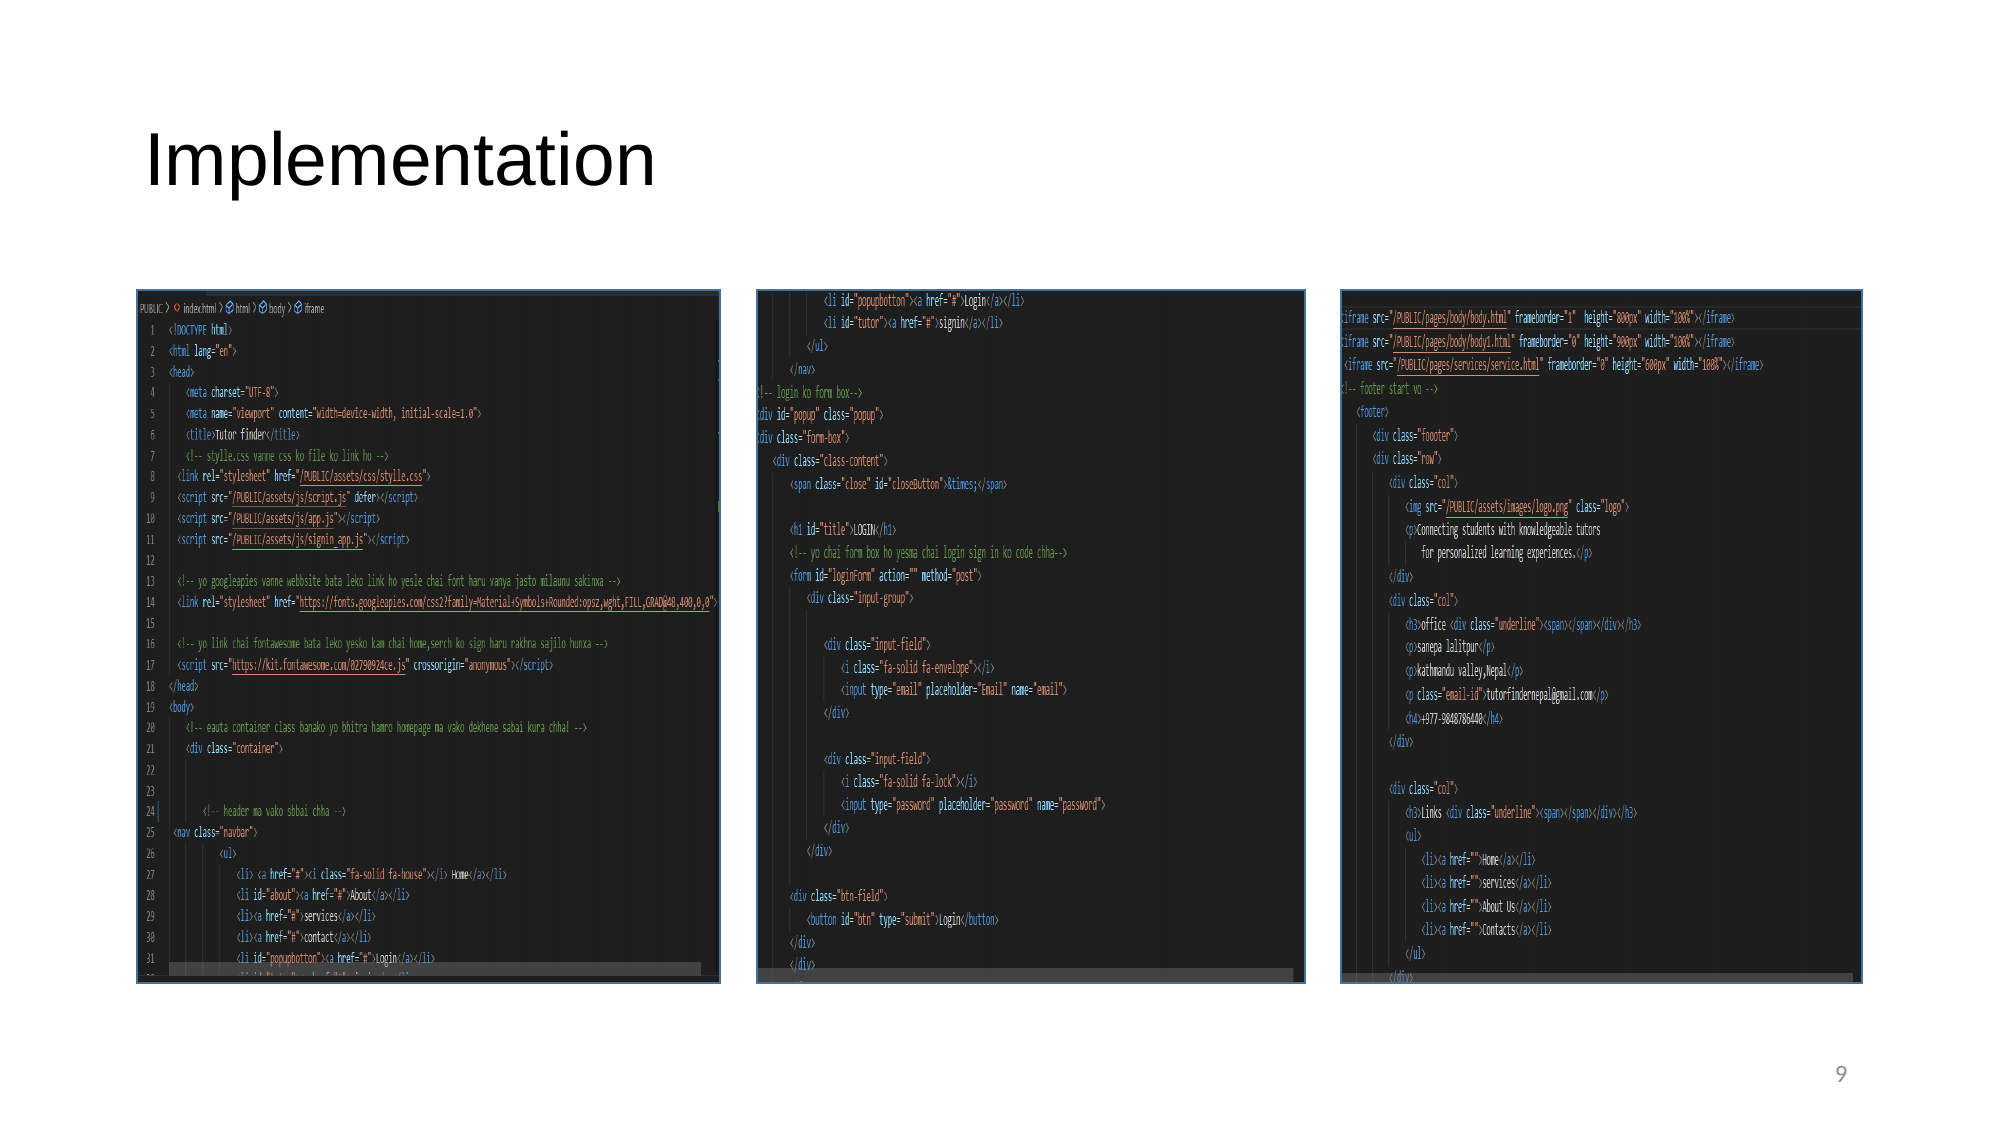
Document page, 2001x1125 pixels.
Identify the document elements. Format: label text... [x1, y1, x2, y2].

slide_number 9 [1412, 1042, 1863, 1103]
title Implementation [129, 52, 1855, 270]
text_box [136, 289, 721, 984]
text_box [1340, 289, 1863, 984]
text_box [756, 289, 1306, 984]
